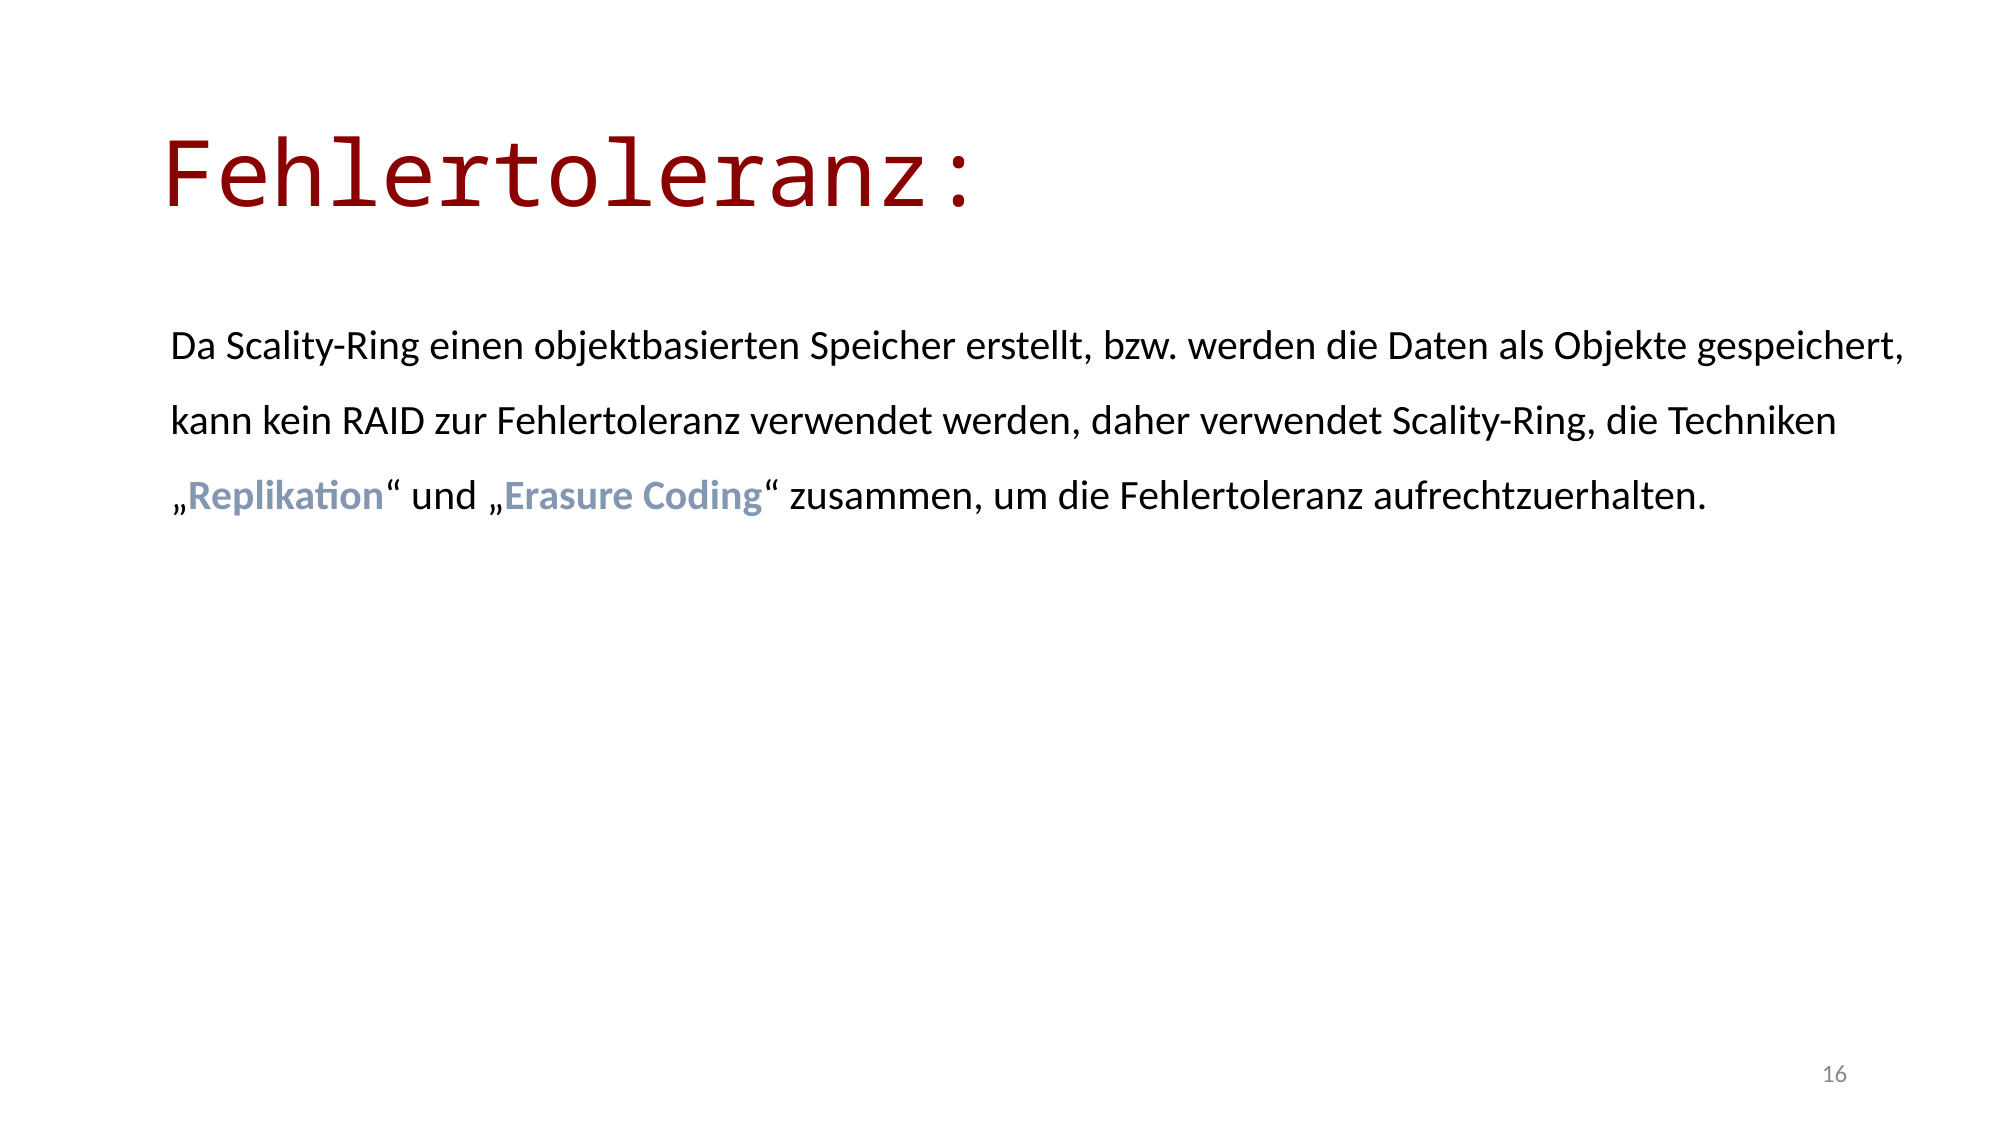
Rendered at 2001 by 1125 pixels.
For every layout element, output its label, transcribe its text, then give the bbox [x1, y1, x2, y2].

text_box Da Scality-Ring einen objektbasierten Speicher erstellt, bzw. werden die Daten als Objekte gespeichert, kann kein RAID zur Fehlertoleranz verwendet werden, daher verwendet Scality-Ring, die Techniken „Replikation“ und „Erasure Coding“ zusammen, um die Fehlertoleranz aufrechtzuerhalten. [155, 285, 1947, 526]
slide_number 16 [1412, 1042, 1863, 1103]
text_box Fehlertoleranz: [146, 107, 1075, 233]
